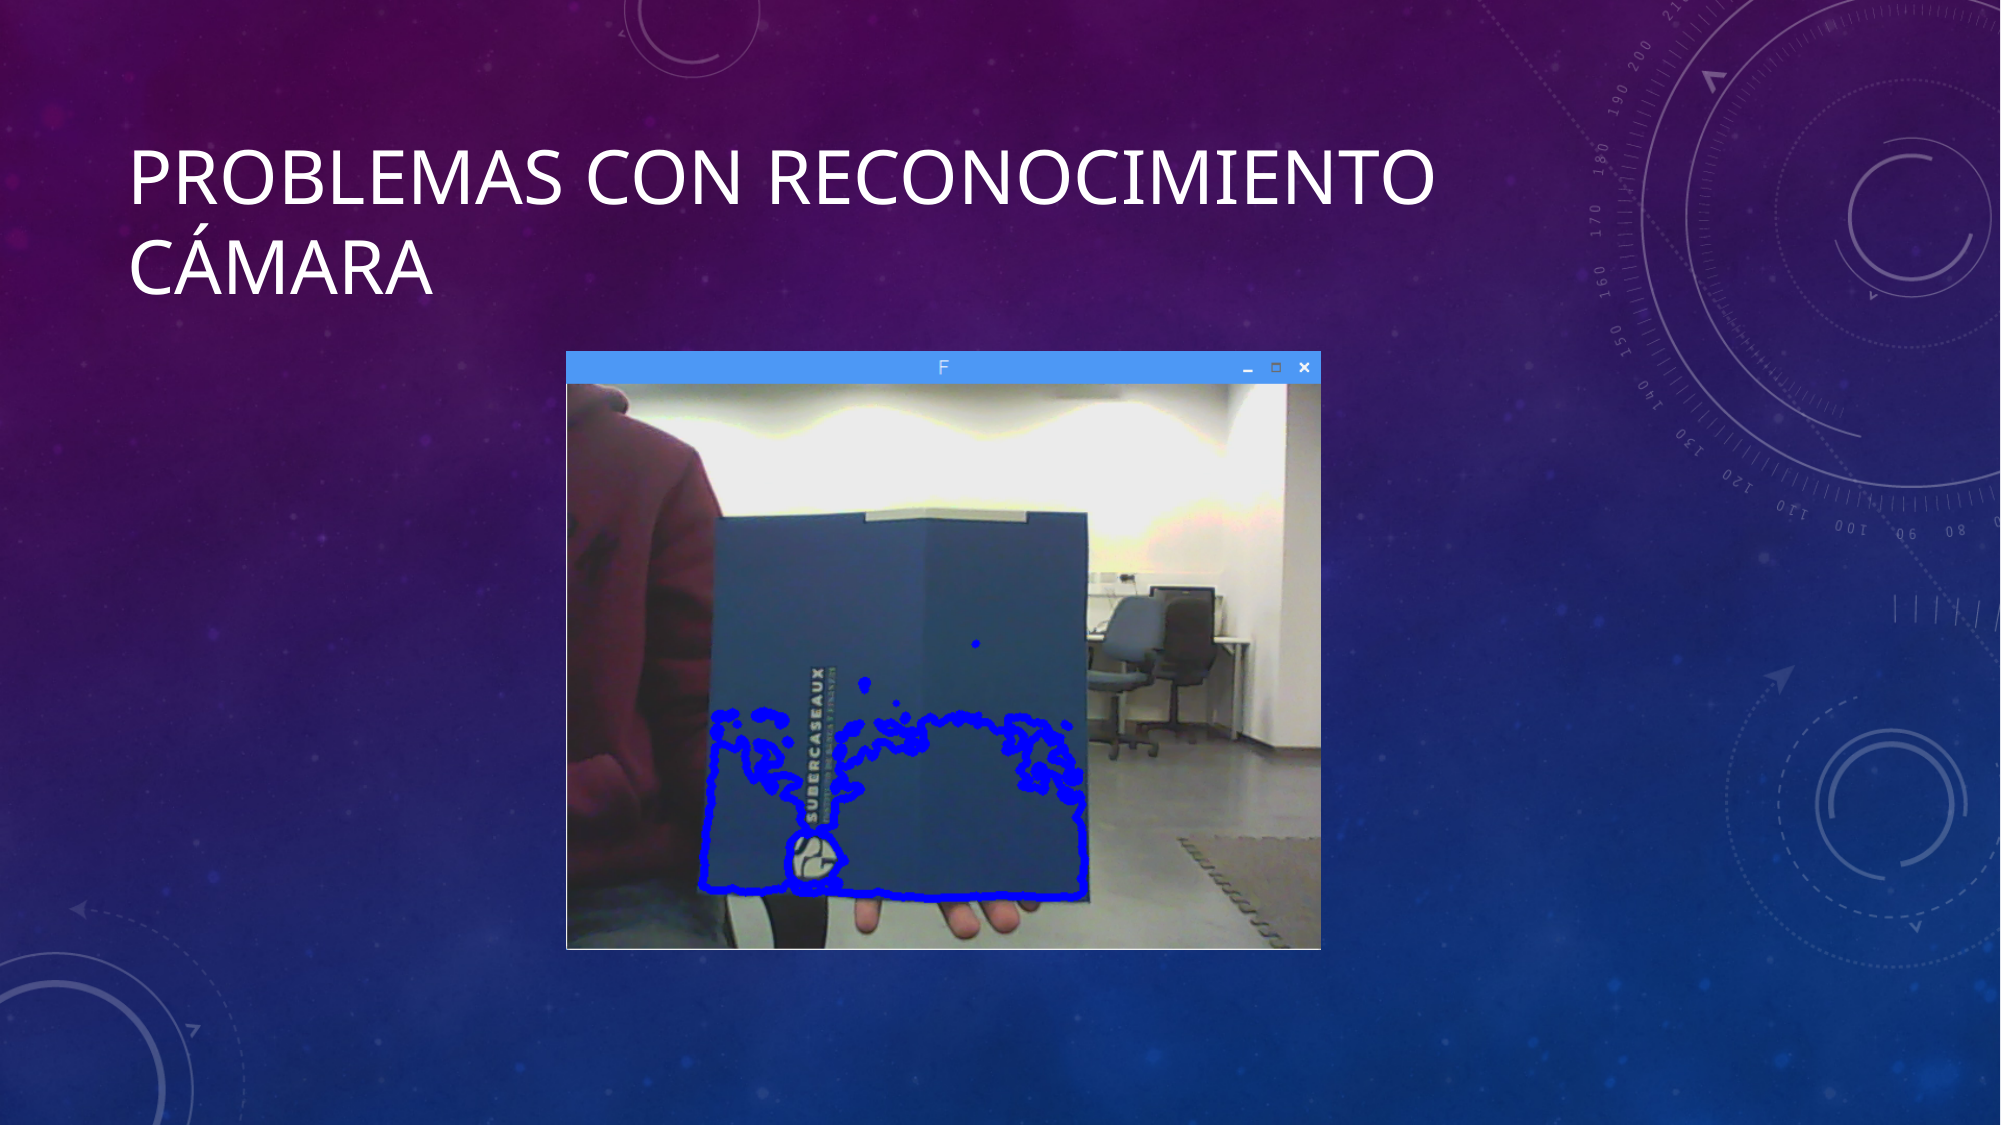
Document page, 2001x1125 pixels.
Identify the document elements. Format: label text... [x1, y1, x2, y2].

picture [0, 0, 2001, 1125]
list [566, 350, 1321, 951]
title Problemas con reconocimiento cámara [112, 99, 1775, 339]
